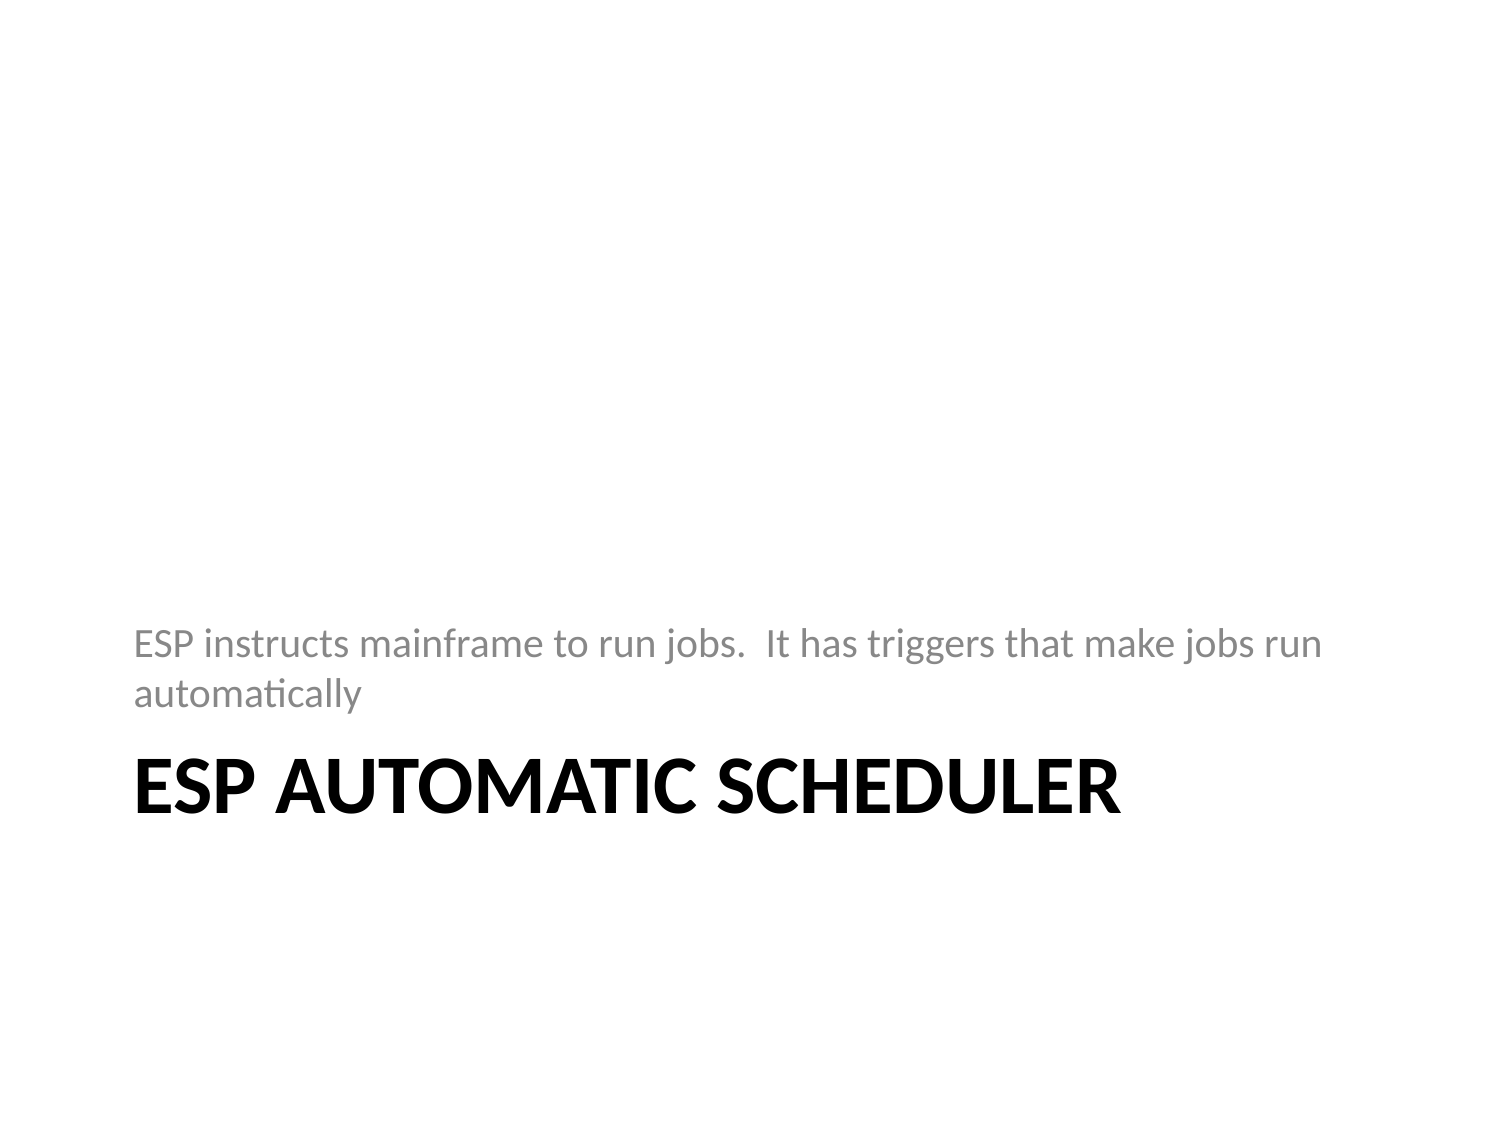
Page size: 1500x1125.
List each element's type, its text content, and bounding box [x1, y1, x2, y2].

title ESP Automatic scheduler [118, 723, 1394, 947]
list ESP instructs mainframe to run jobs. It has triggers that make jobs run automatically [118, 476, 1394, 723]
